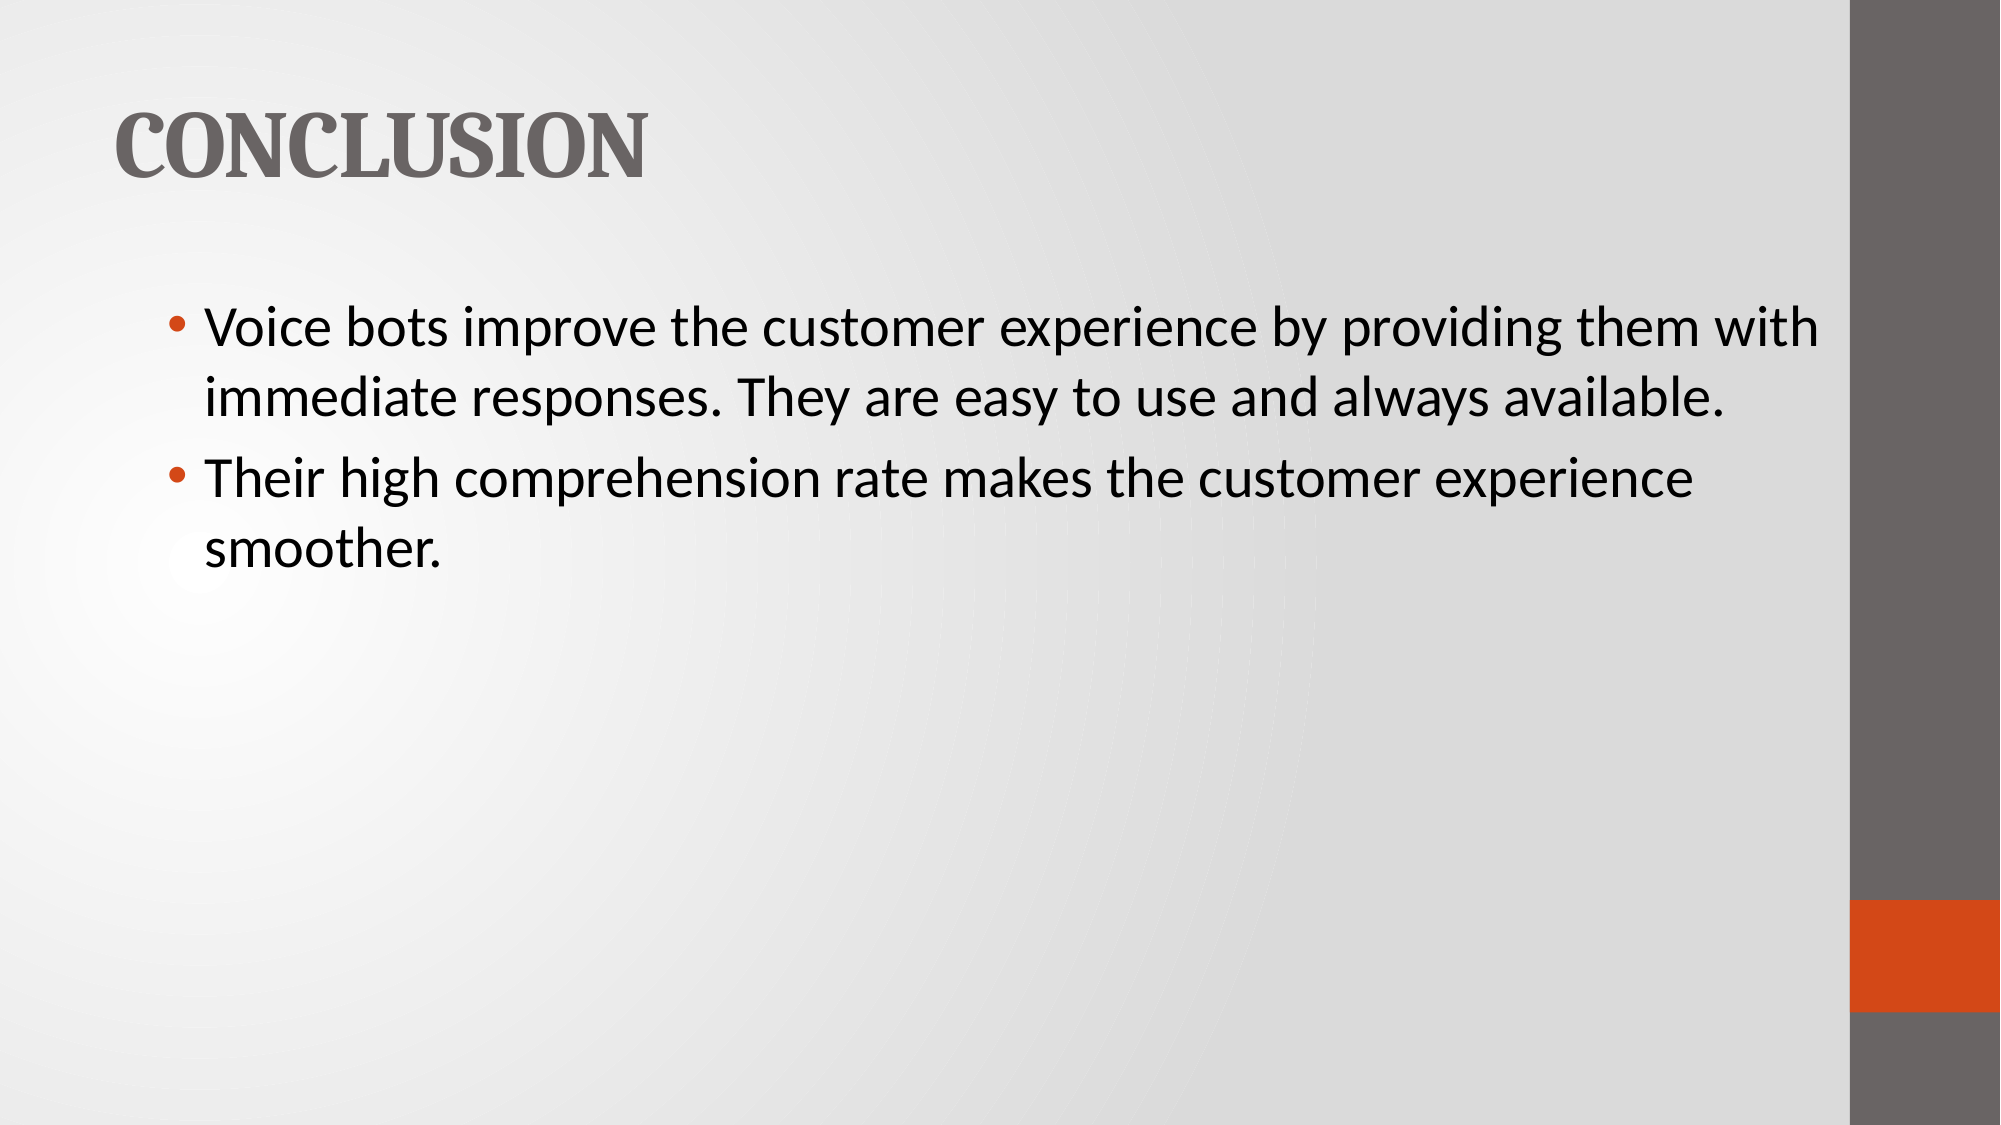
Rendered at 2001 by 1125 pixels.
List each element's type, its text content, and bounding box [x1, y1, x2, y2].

title CONCLUSION [99, 45, 1767, 233]
list Voice bots improve the customer experience by providing them with immediate responses. They are easy to use and always available. Their high comprehension rate makes the customer experience smoother. [133, 280, 1867, 938]
